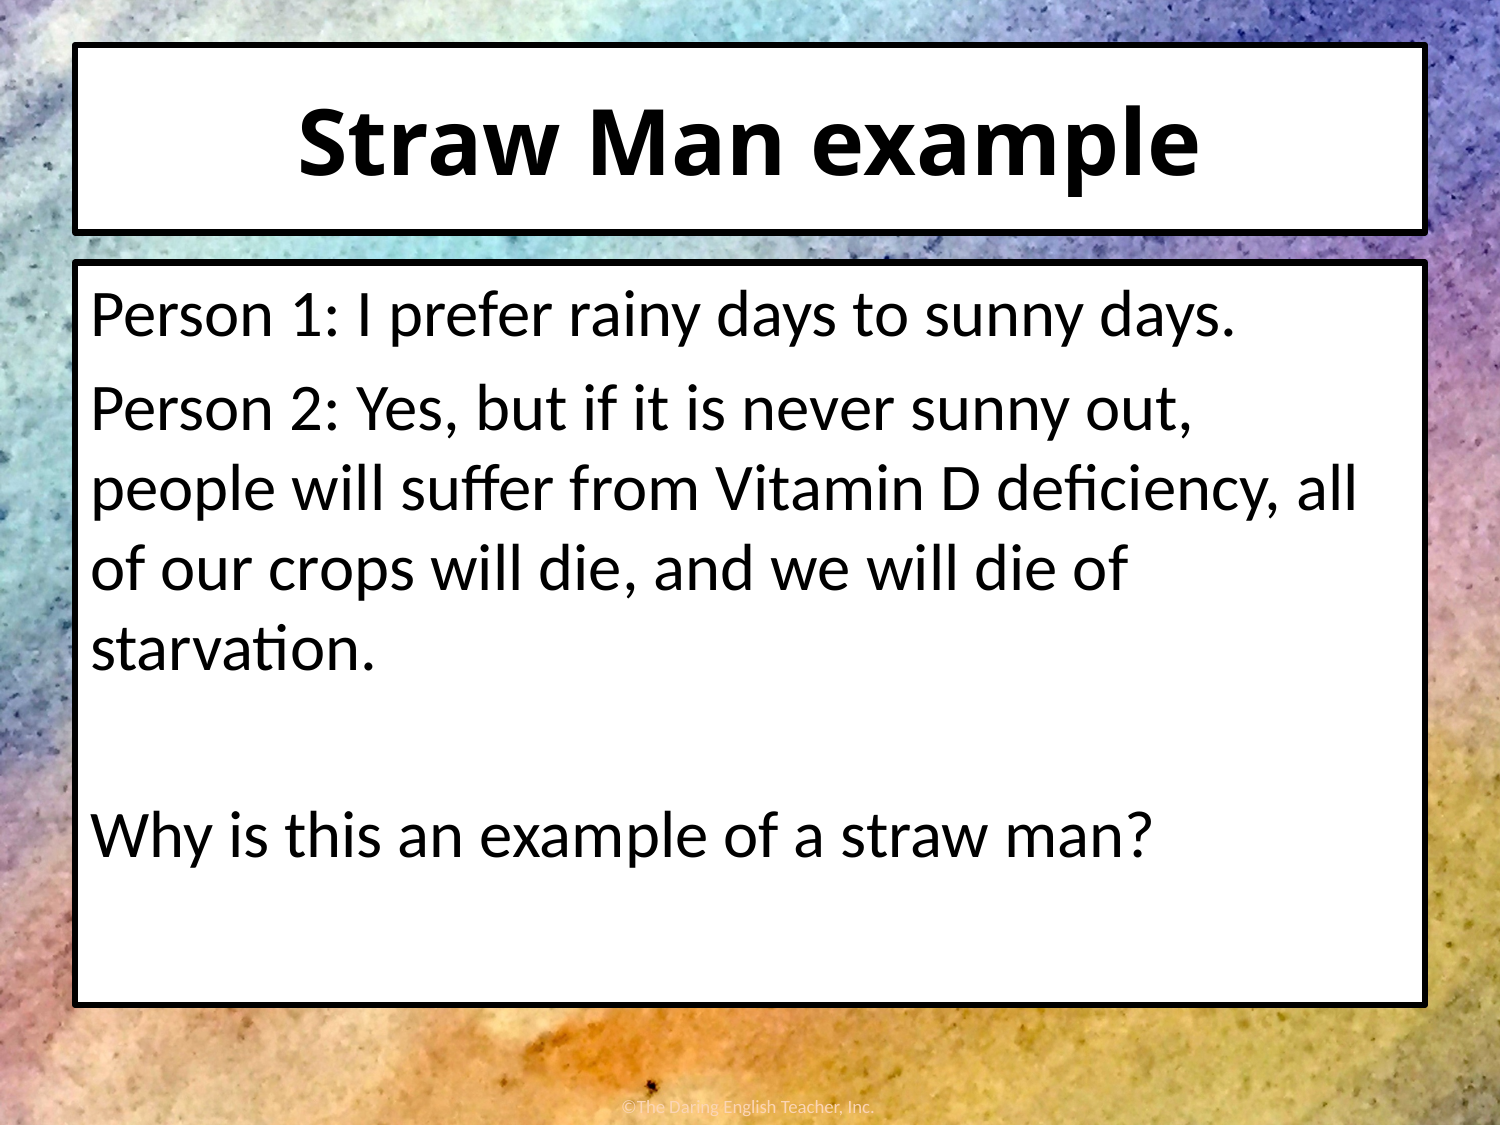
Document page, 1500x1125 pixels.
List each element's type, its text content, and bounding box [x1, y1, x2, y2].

title Straw Man example [72, 42, 1428, 236]
list Person 1: I prefer rainy days to sunny days. Person 2: Yes, but if it is never sunny out, people will suffer from Vitamin D deficiency, all of our crops will die, and we will die of starvation. Why is this an example of a straw man? [72, 259, 1428, 1008]
picture [0, 0, 1500, 1125]
